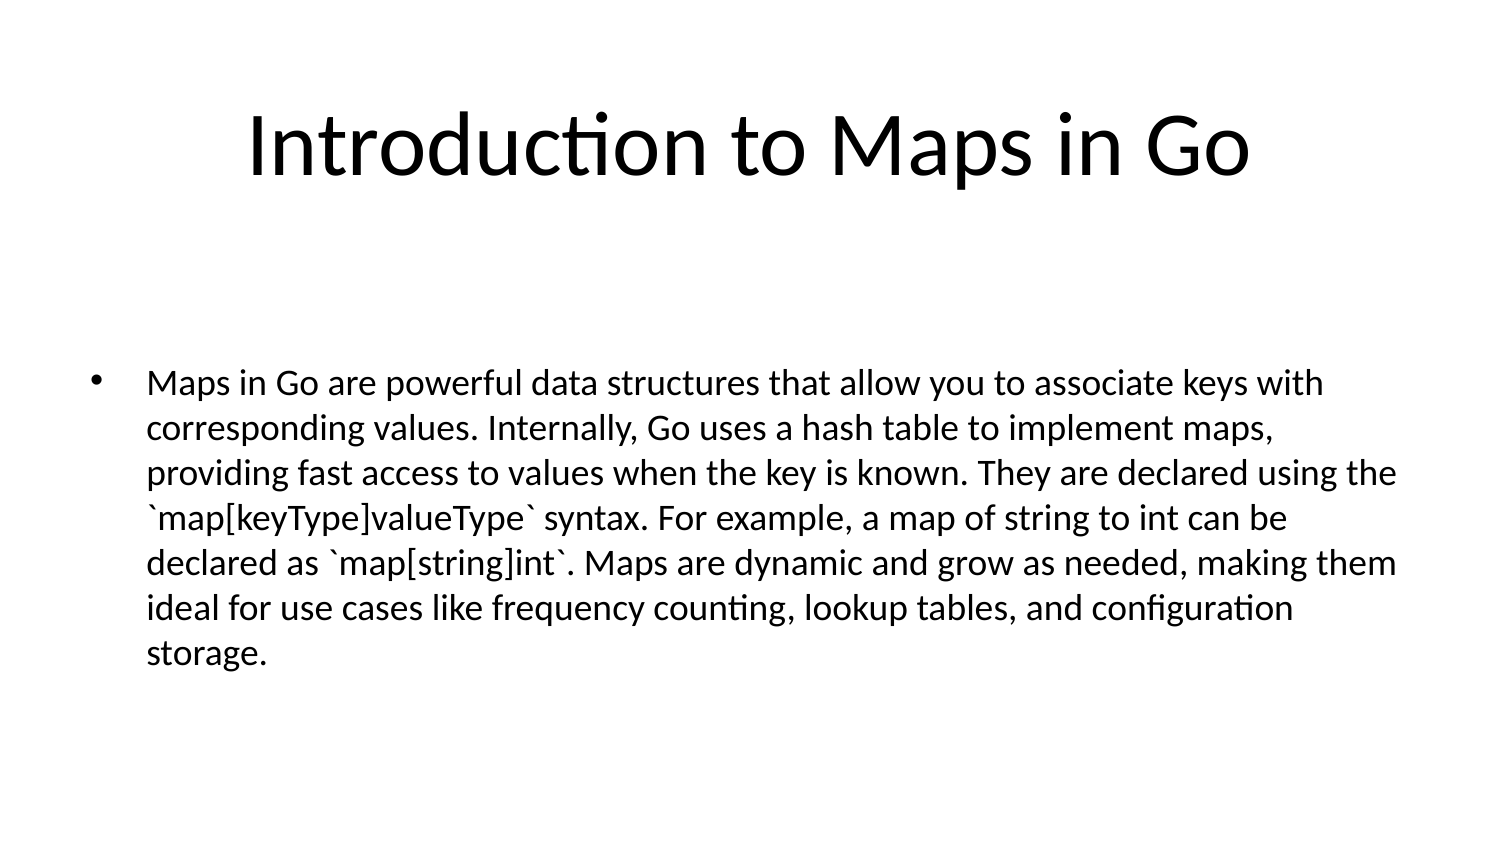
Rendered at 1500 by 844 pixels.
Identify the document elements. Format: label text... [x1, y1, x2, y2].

list Maps in Go are powerful data structures that allow you to associate keys with corresponding values. Internally, Go uses a hash table to implement maps, providing fast access to values when the key is known. They are declared using the `map[keyType]valueType` syntax. For example, a map of string to int can be declared as `map[string]int`. Maps are dynamic and grow as needed, making them ideal for use cases like frequency counting, lookup tables, and configuration storage. [75, 262, 1425, 844]
title Introduction to Maps in Go [75, 45, 1425, 233]
